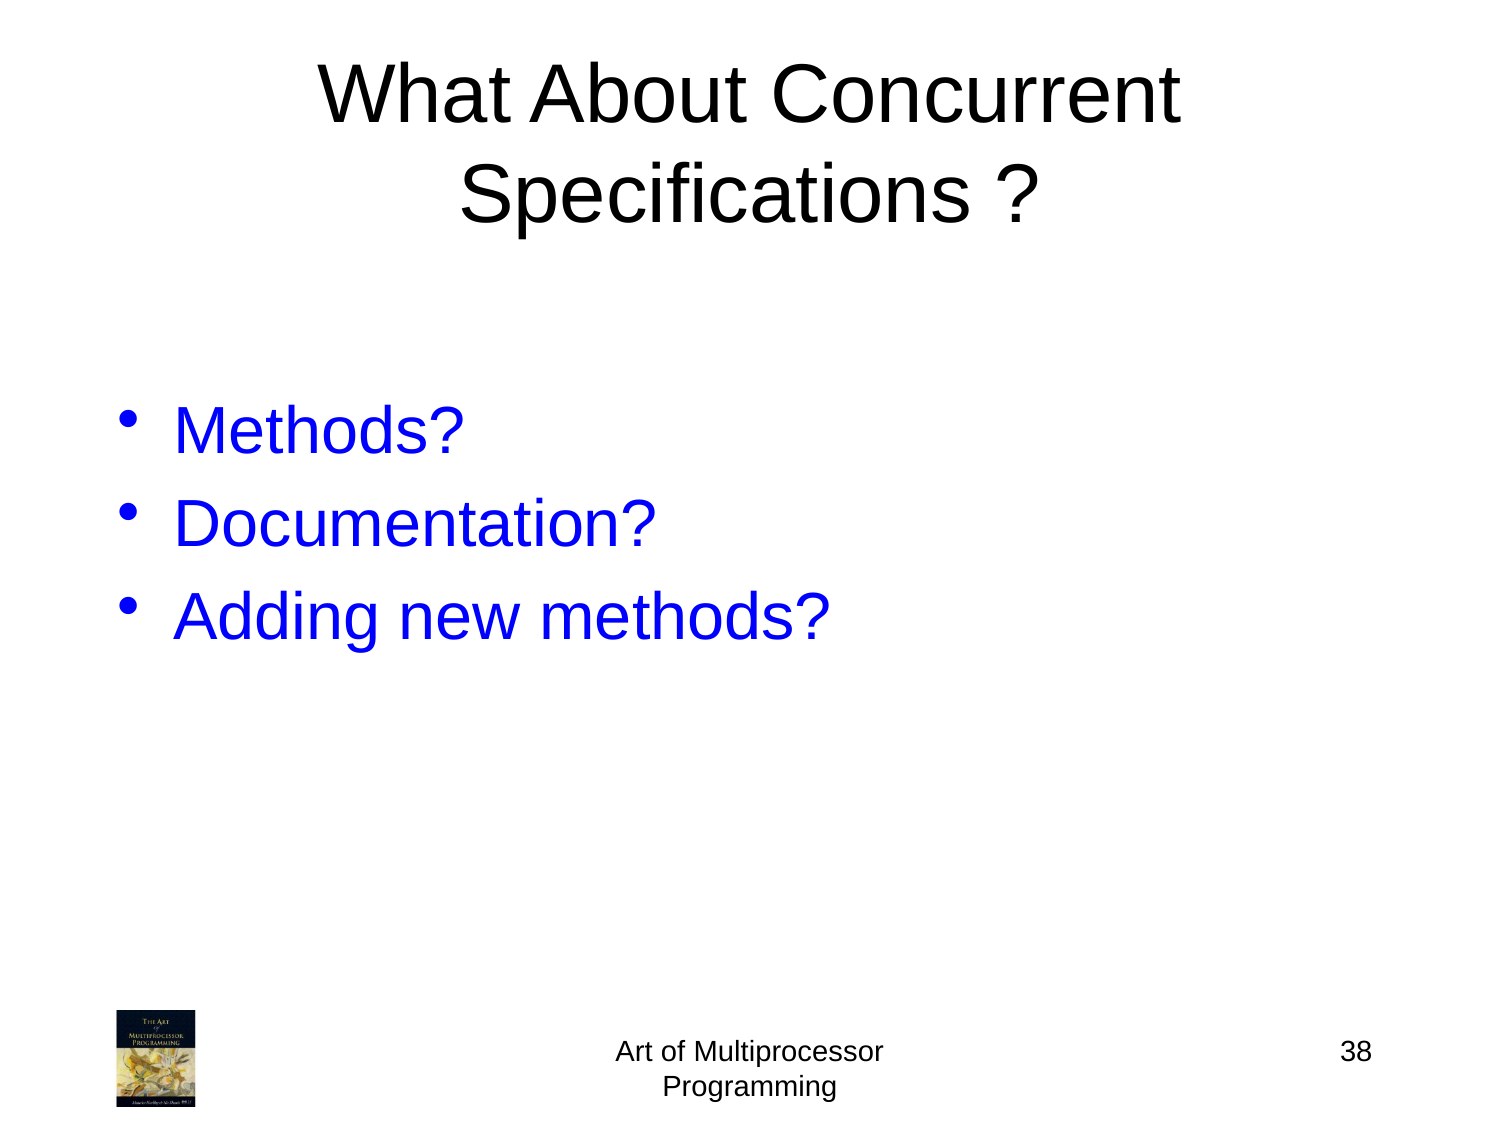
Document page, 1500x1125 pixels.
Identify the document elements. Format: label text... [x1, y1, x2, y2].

picture [416, 416, 438, 438]
footer Art of Multiprocessor Programming [512, 1024, 988, 1101]
picture [107, 1009, 205, 1107]
title What About Concurrent Specifications ? [74, 44, 1426, 233]
list Methods? Documentation? Adding new methods? [101, 378, 1374, 872]
slide_number 38 [1074, 1024, 1388, 1101]
